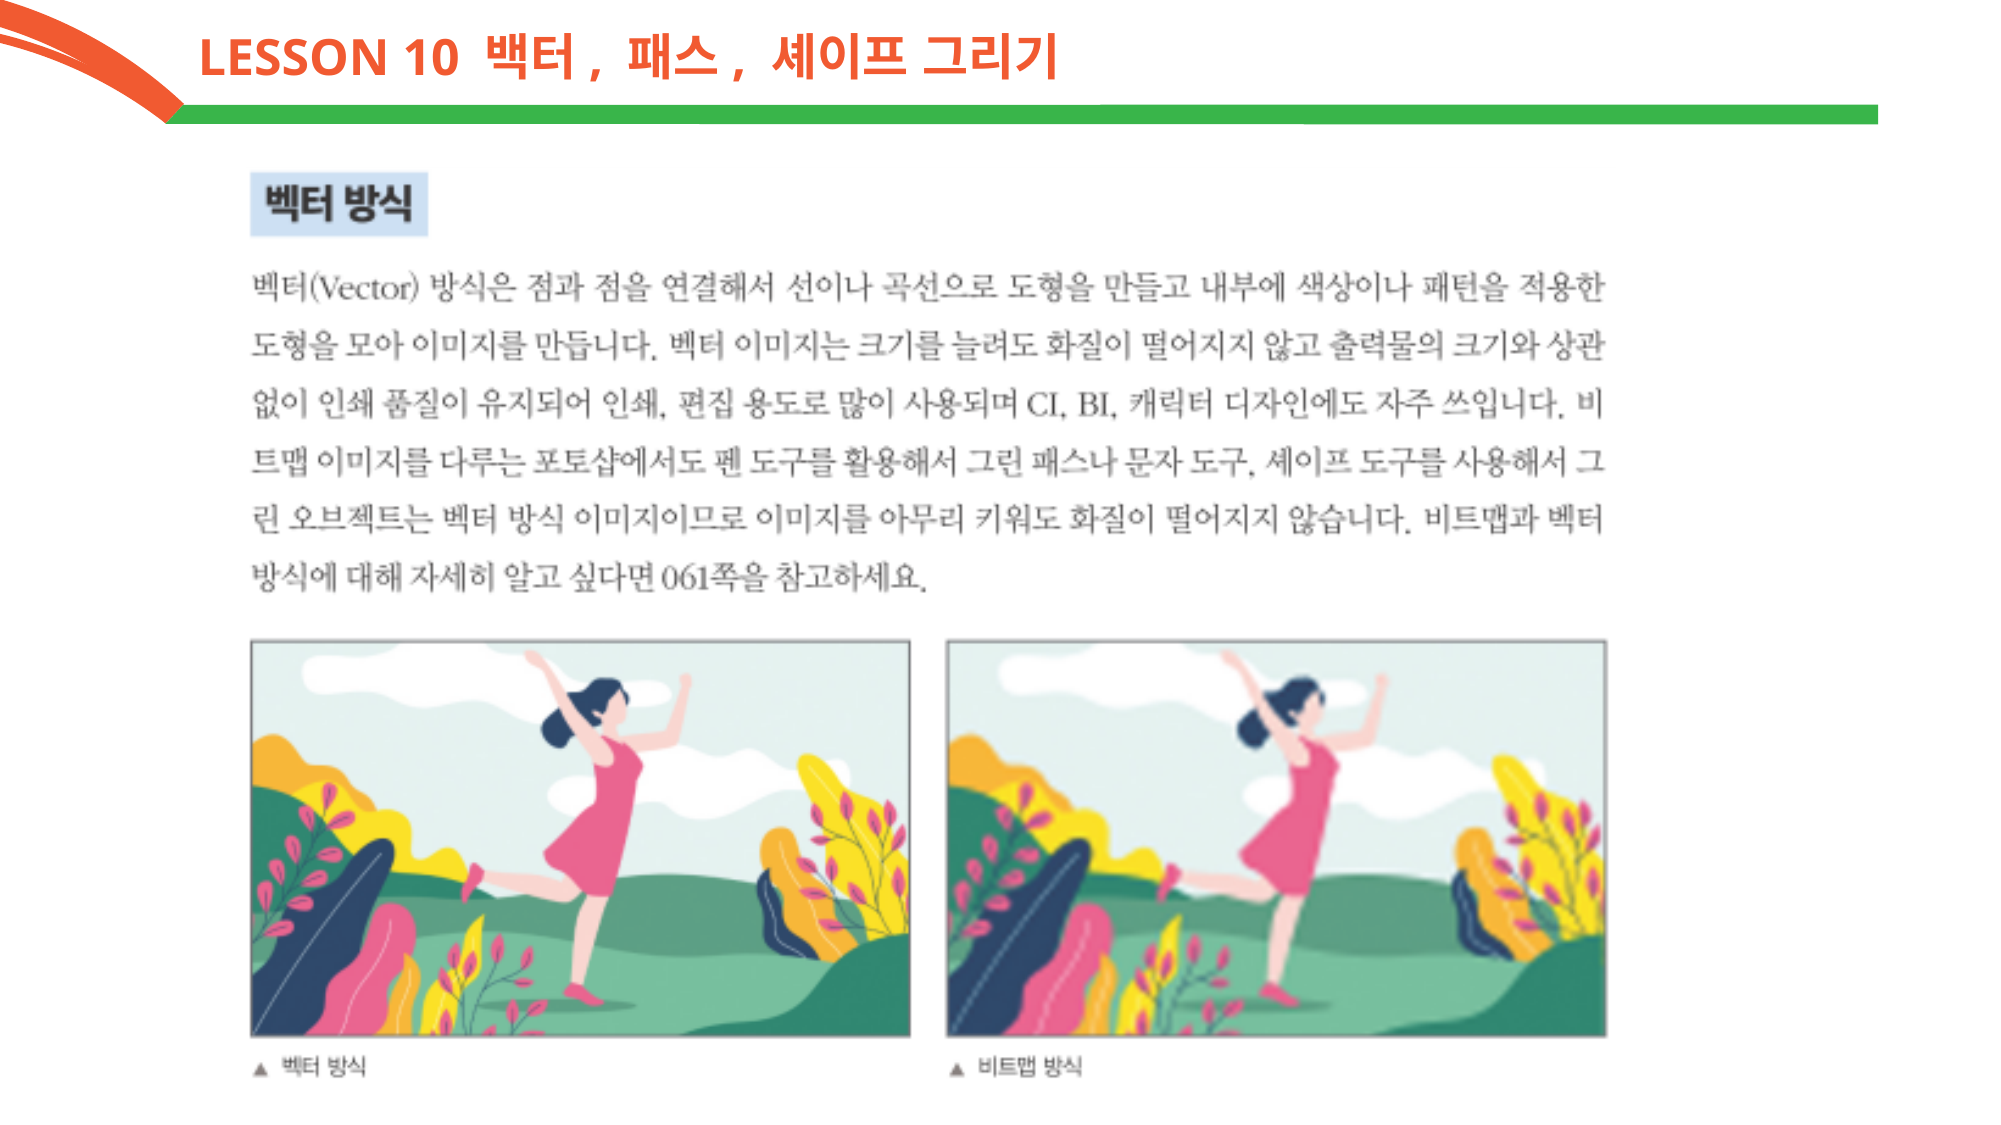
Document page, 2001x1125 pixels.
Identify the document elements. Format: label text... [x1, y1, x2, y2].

title LESSON 10 백터, 패스, 셰이프 그리기 [183, 24, 1836, 95]
picture [246, 166, 1616, 1083]
